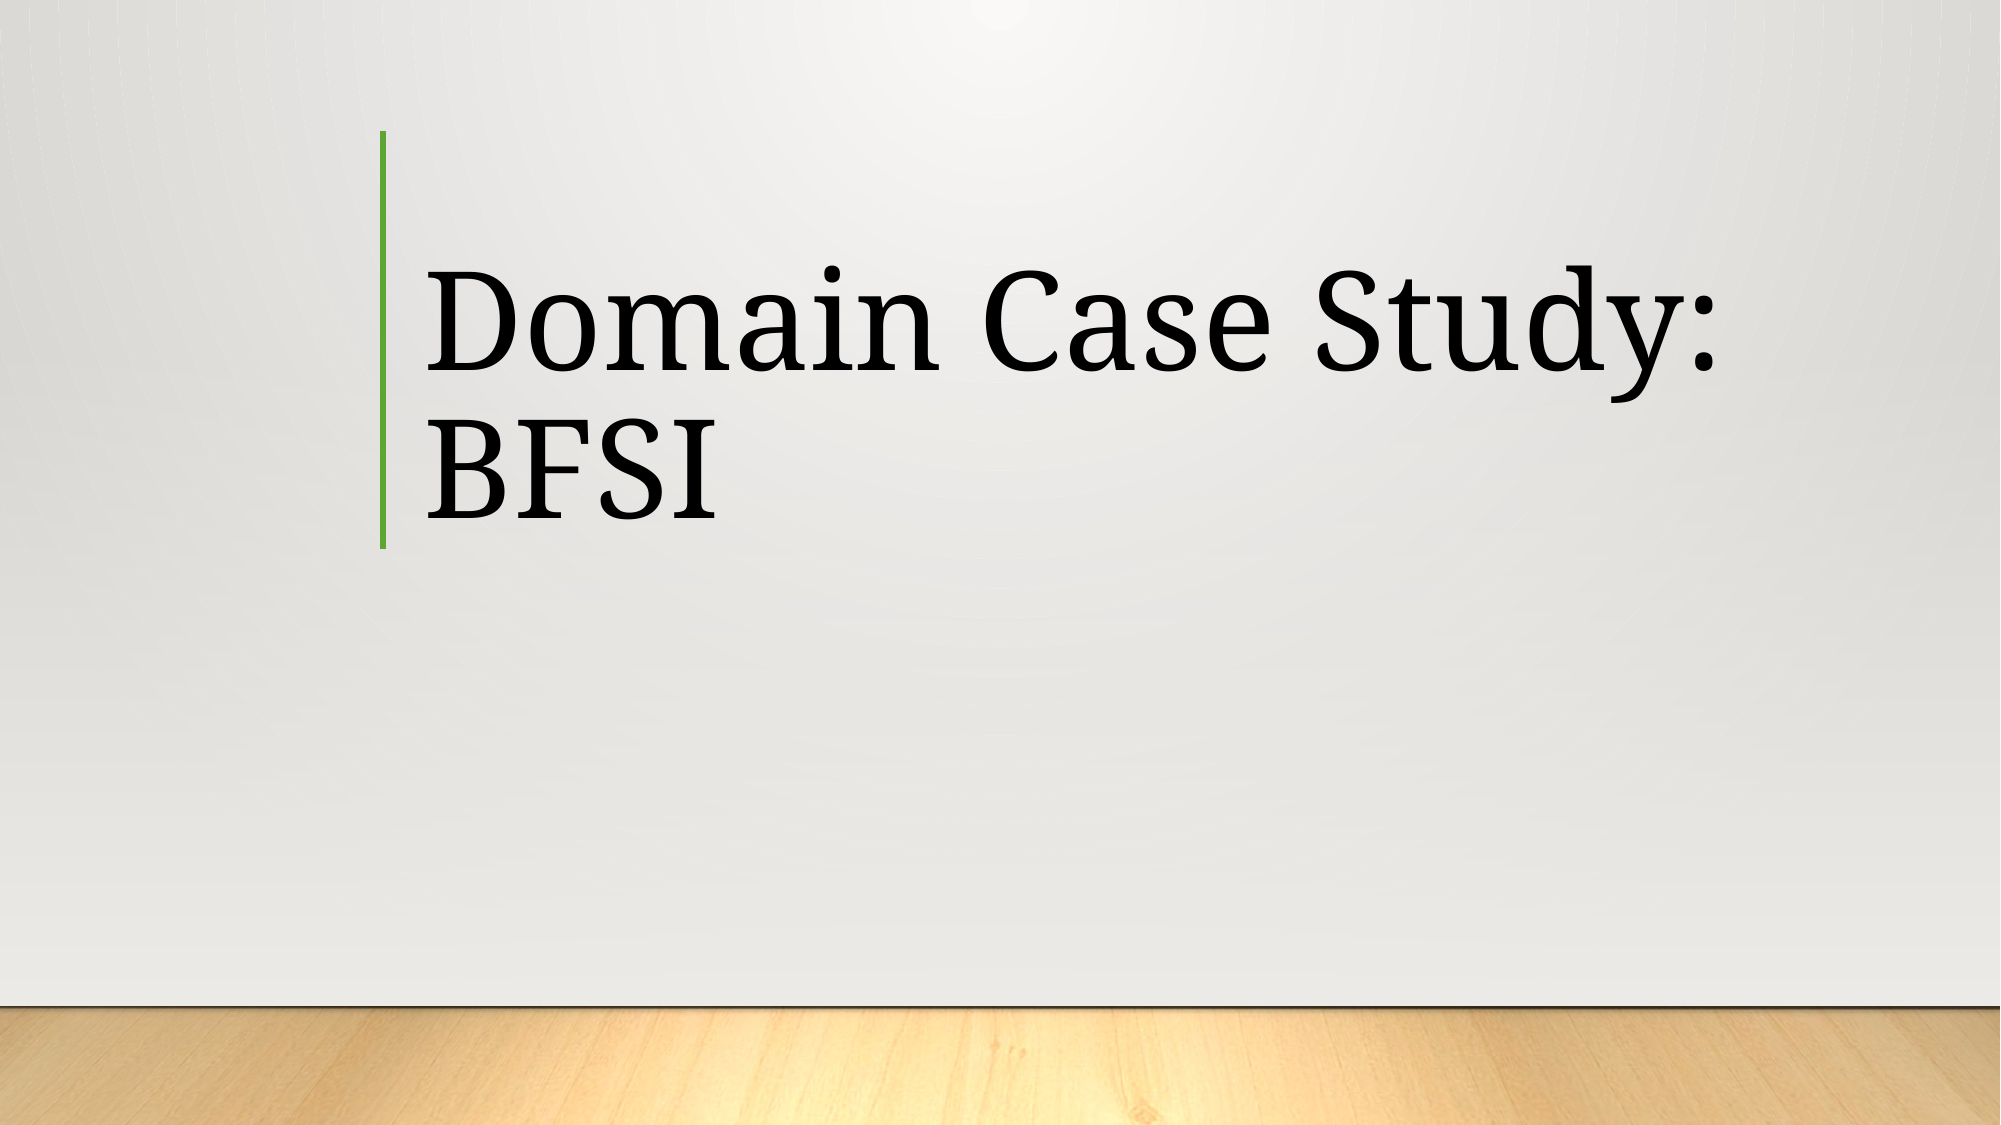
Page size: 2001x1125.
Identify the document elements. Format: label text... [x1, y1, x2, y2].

picture [0, 1006, 2000, 1125]
title Domain Case Study: BFSI [408, 131, 1814, 549]
